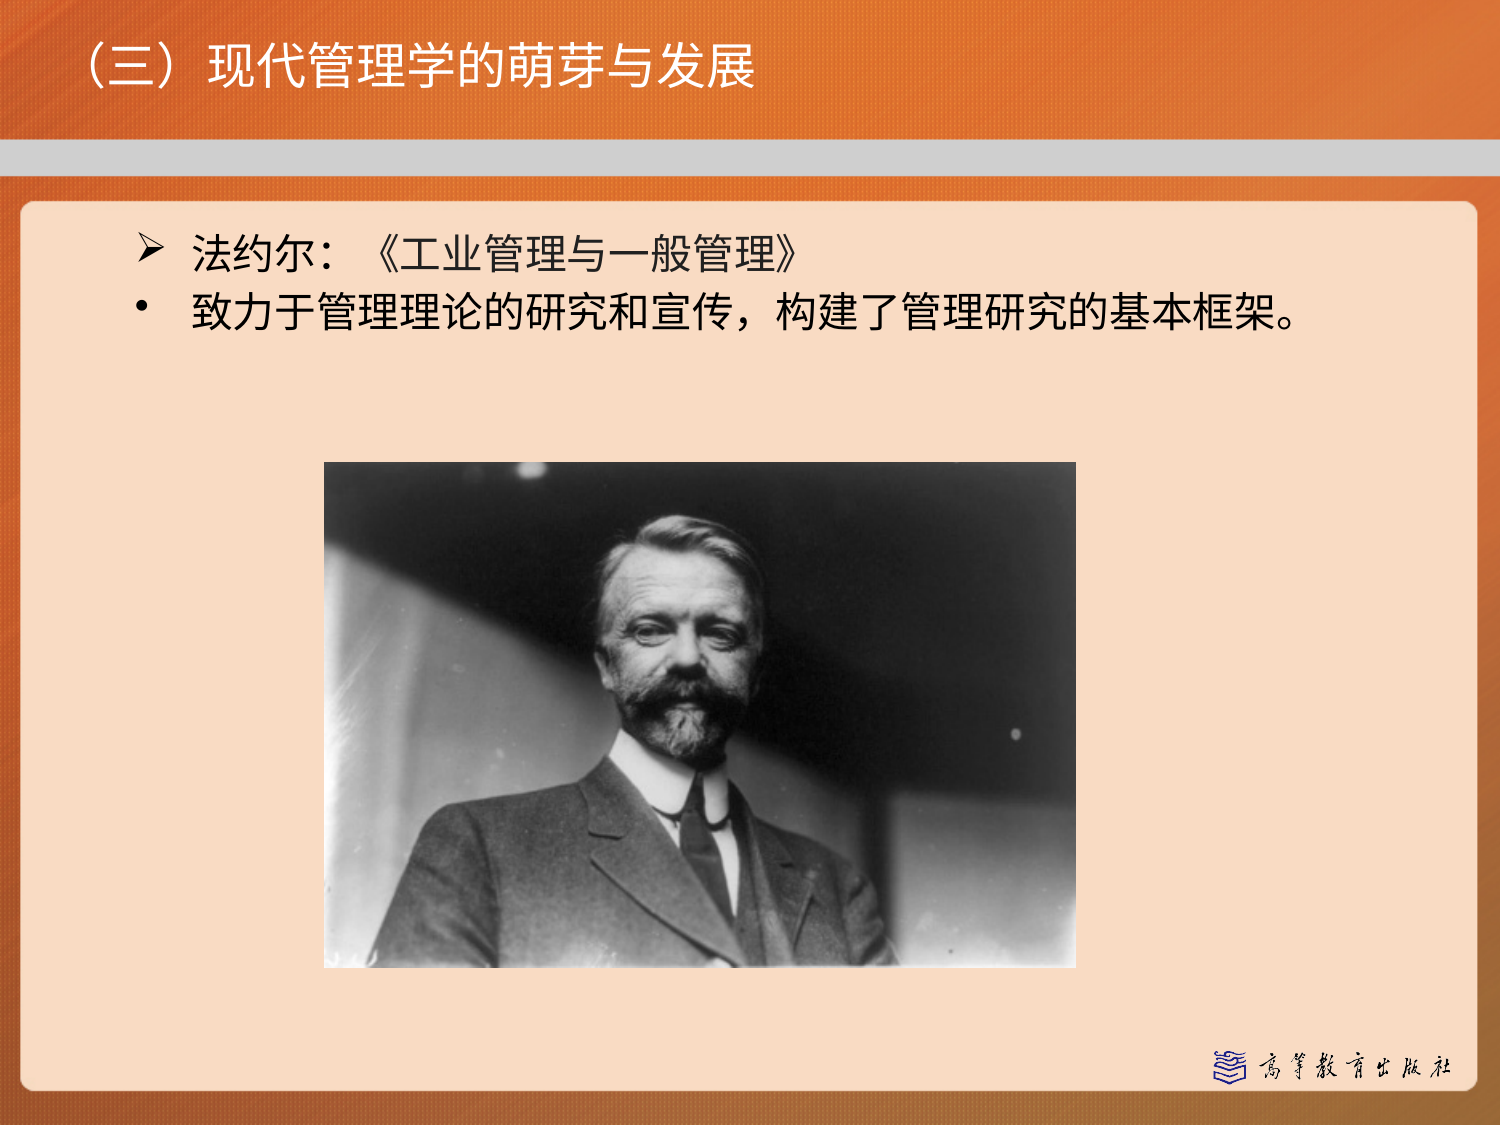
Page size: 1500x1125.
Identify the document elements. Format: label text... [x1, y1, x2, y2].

picture [0, 0, 1500, 1125]
title （三）现代管理学的萌芽与发展 [41, 27, 986, 156]
list 法约尔：《工业管理与一般管理》 致力于管理理论的研究和宣传，构建了管理研究的基本框架。 [120, 220, 1414, 968]
